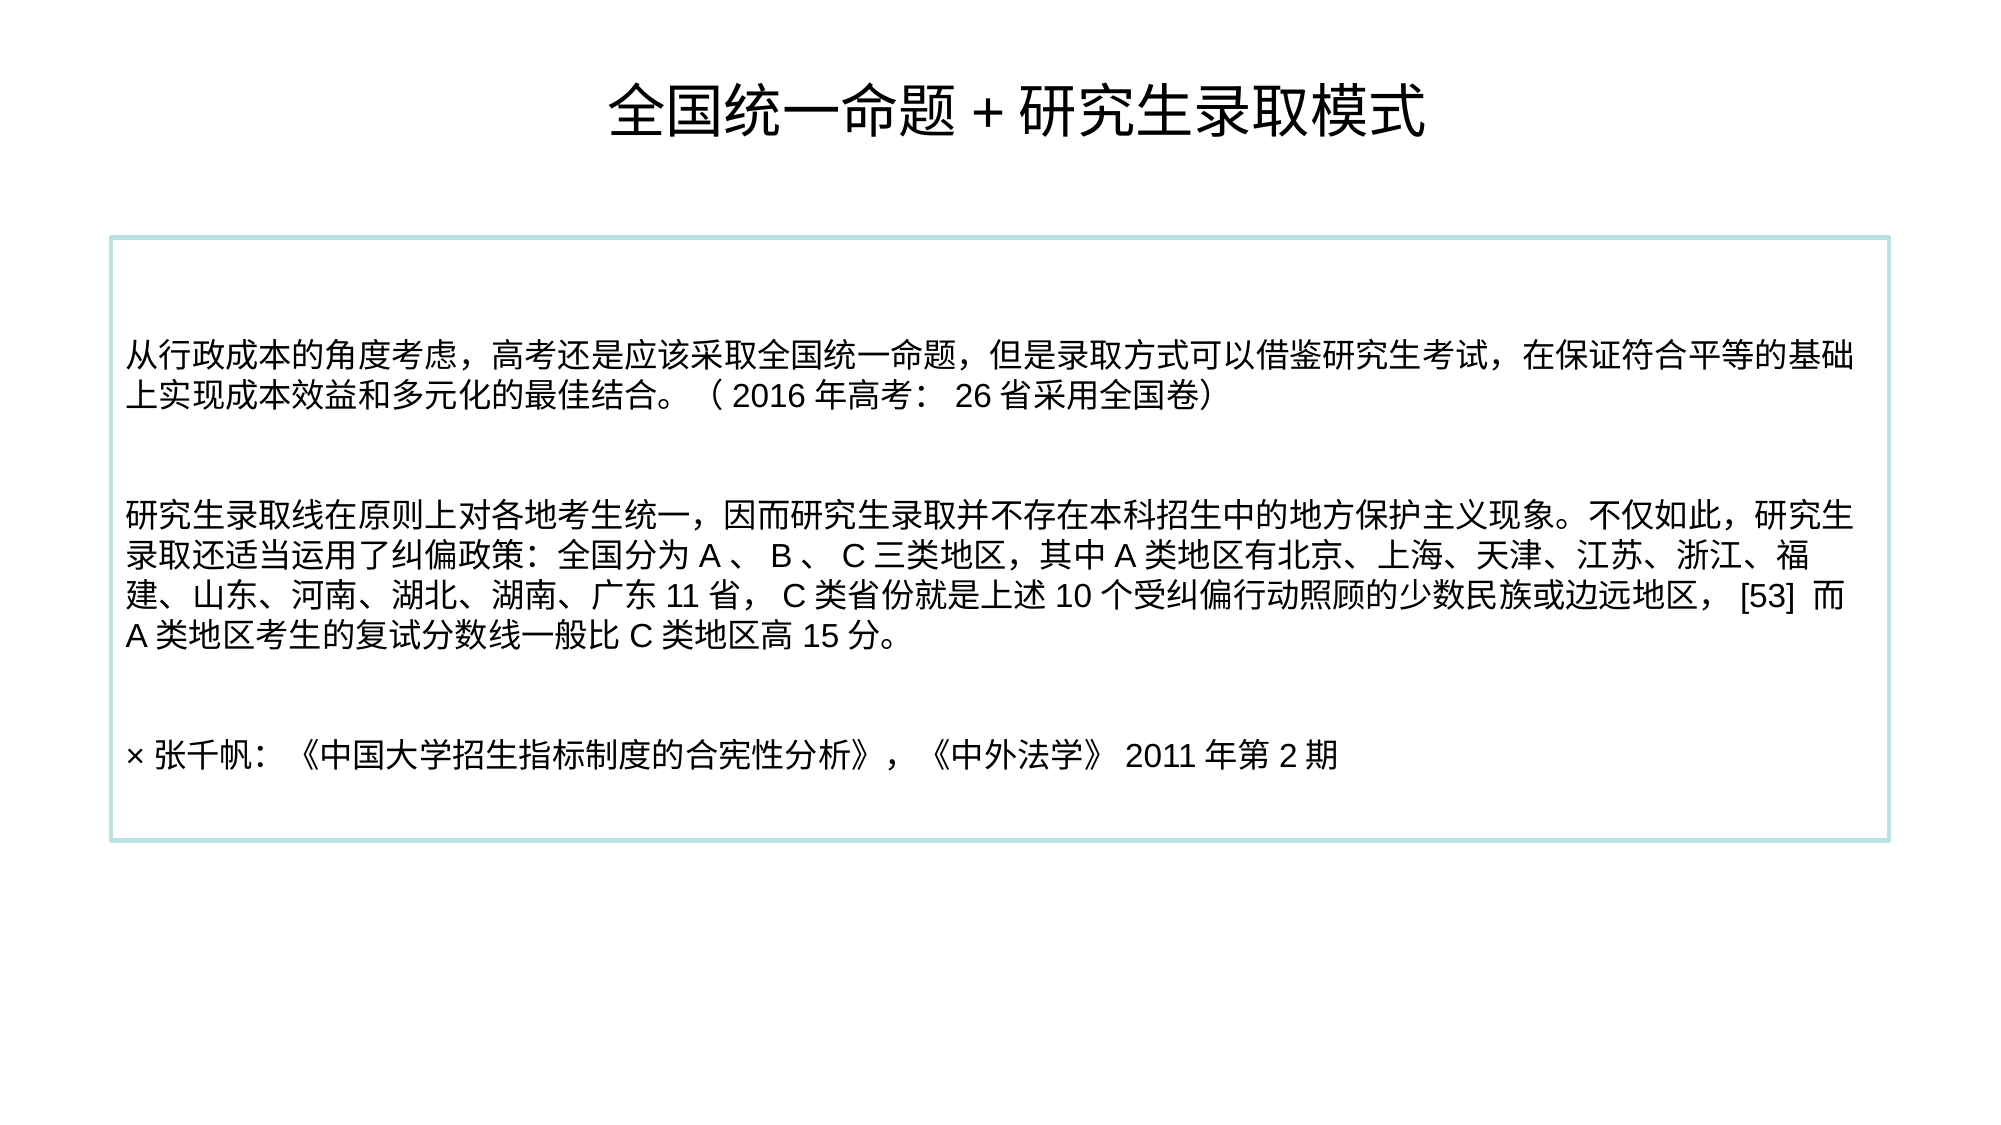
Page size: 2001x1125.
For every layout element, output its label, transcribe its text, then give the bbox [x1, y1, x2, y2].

title 从行政成本的角度考虑，高考还是应该采取全国统一命题，但是录取方式可以借鉴研究生考试，在保证符合平等的基础上实现成本效益和多元化的最佳结合。（2016年高考：26省采用全国卷） 研究生录取线在原则上对各地考生统一，因而研究生录取并不存在本科招生中的地方保护主义现象。不仅如此，研究生录取还适当运用了纠偏政策：全国分为A、B、C三类地区，其中A类地区有北京、上海、天津、江苏、浙江、福建、山东、河南、湖北、湖南、广东11省，C类省份就是上述10个受纠偏行动照顾的少数民族或边远地区，[53] 而A类地区考生的复试分数线一般比C类地区高15分。 ×张千帆：《中国大学招生指标制度的合宪性分析》，《中外法学》2011年第2期 [109, 235, 1891, 843]
text_box 全国统一命题+研究生录取模式 [167, 66, 1867, 152]
